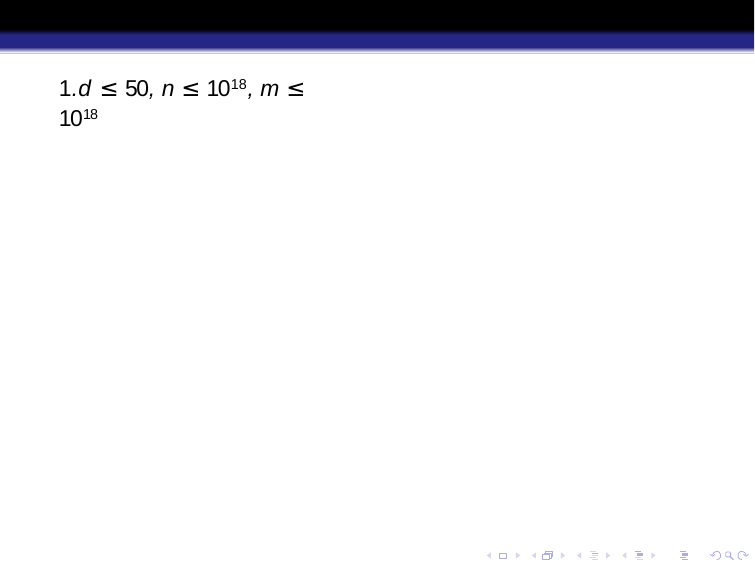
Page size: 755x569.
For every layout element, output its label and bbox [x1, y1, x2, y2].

text_box [0, 0, 755, 567]
